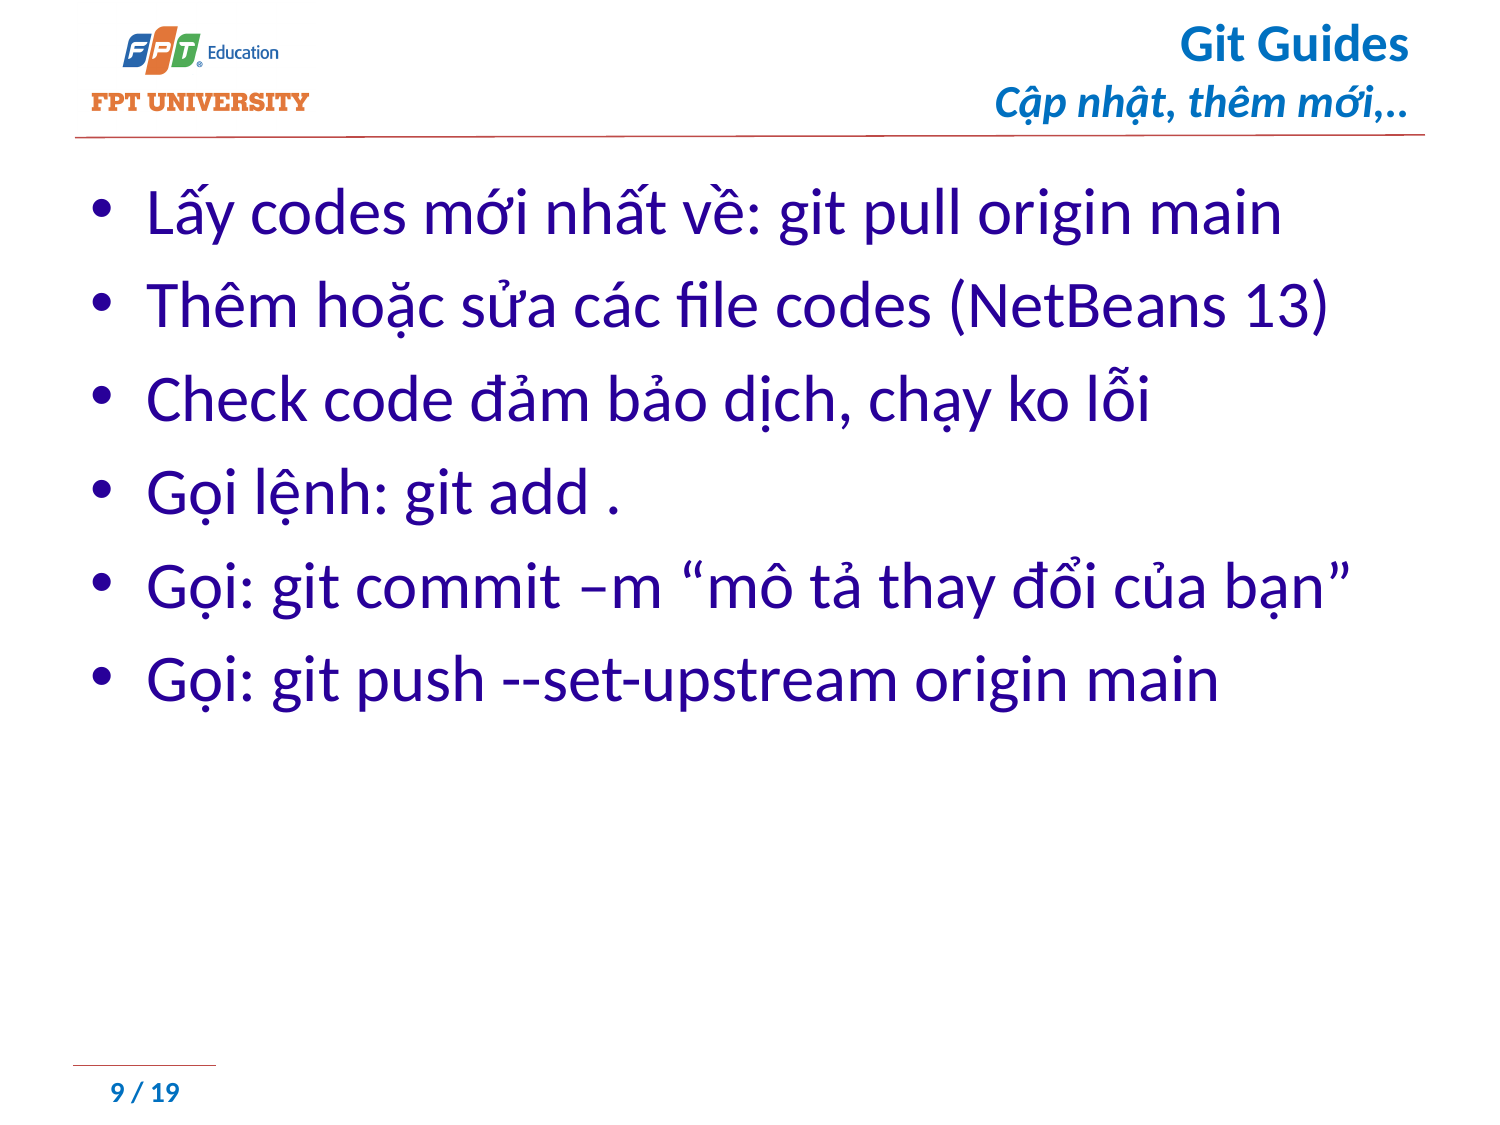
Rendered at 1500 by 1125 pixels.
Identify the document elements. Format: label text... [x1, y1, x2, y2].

title Git Guides Cập nhật, thêm mới,.. [315, 0, 1425, 135]
picture [77, 2, 315, 133]
list Lấy codes mới nhất về: git pull origin main Thêm hoặc sửa các file codes (NetBeans 13) Check code đảm bảo dịch, chạy ko lỗi Gọi lệnh: git add . Gọi: git commit –m “mô tả thay đổi của bạn” Gọi: git push --set-upstream origin main [75, 160, 1425, 1047]
